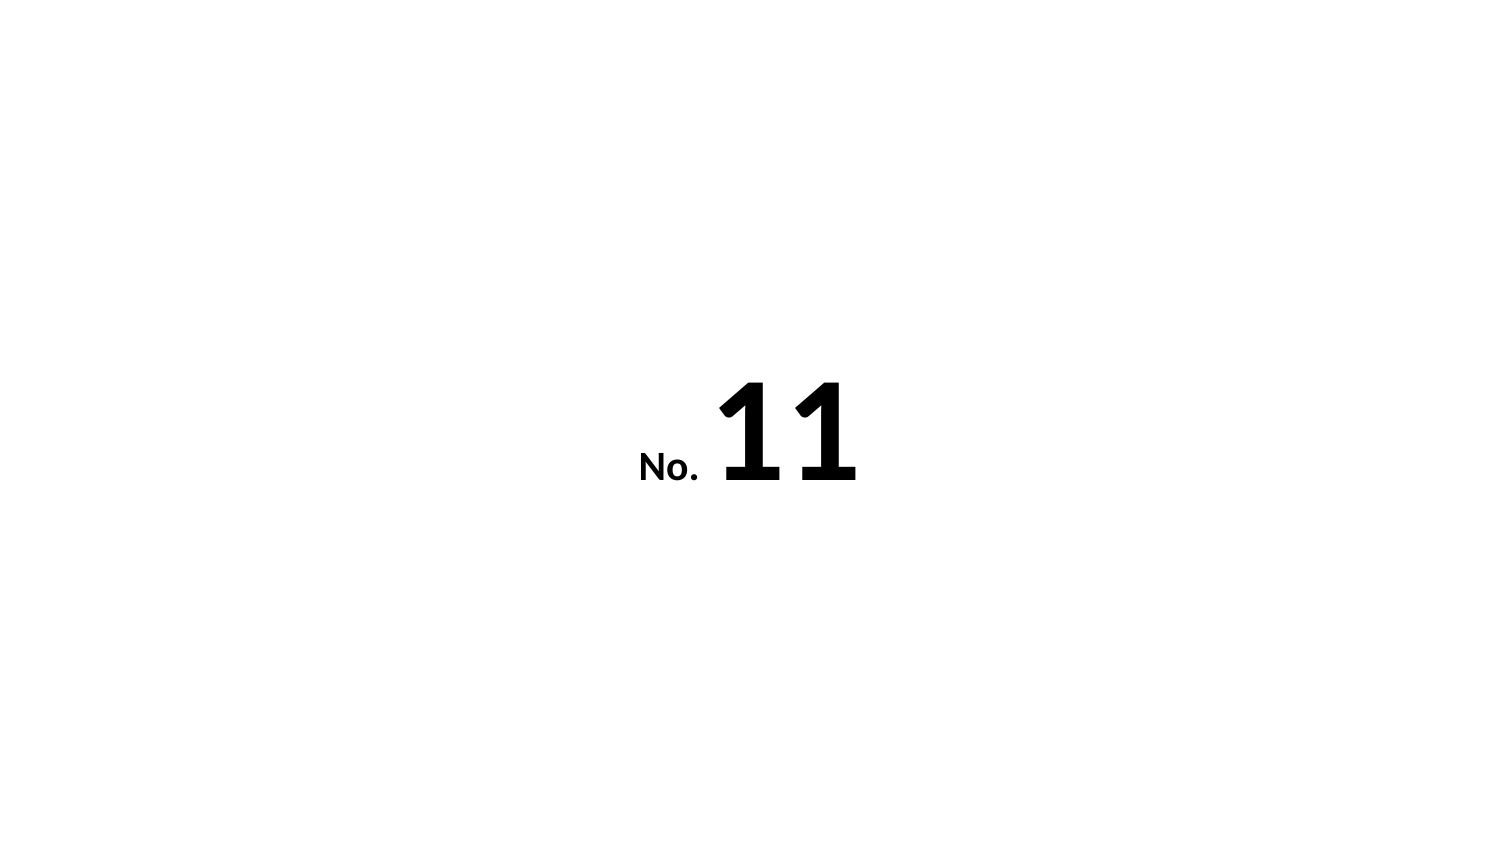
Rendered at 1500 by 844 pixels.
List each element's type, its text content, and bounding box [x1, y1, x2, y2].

text_box No. 11 [623, 323, 877, 519]
